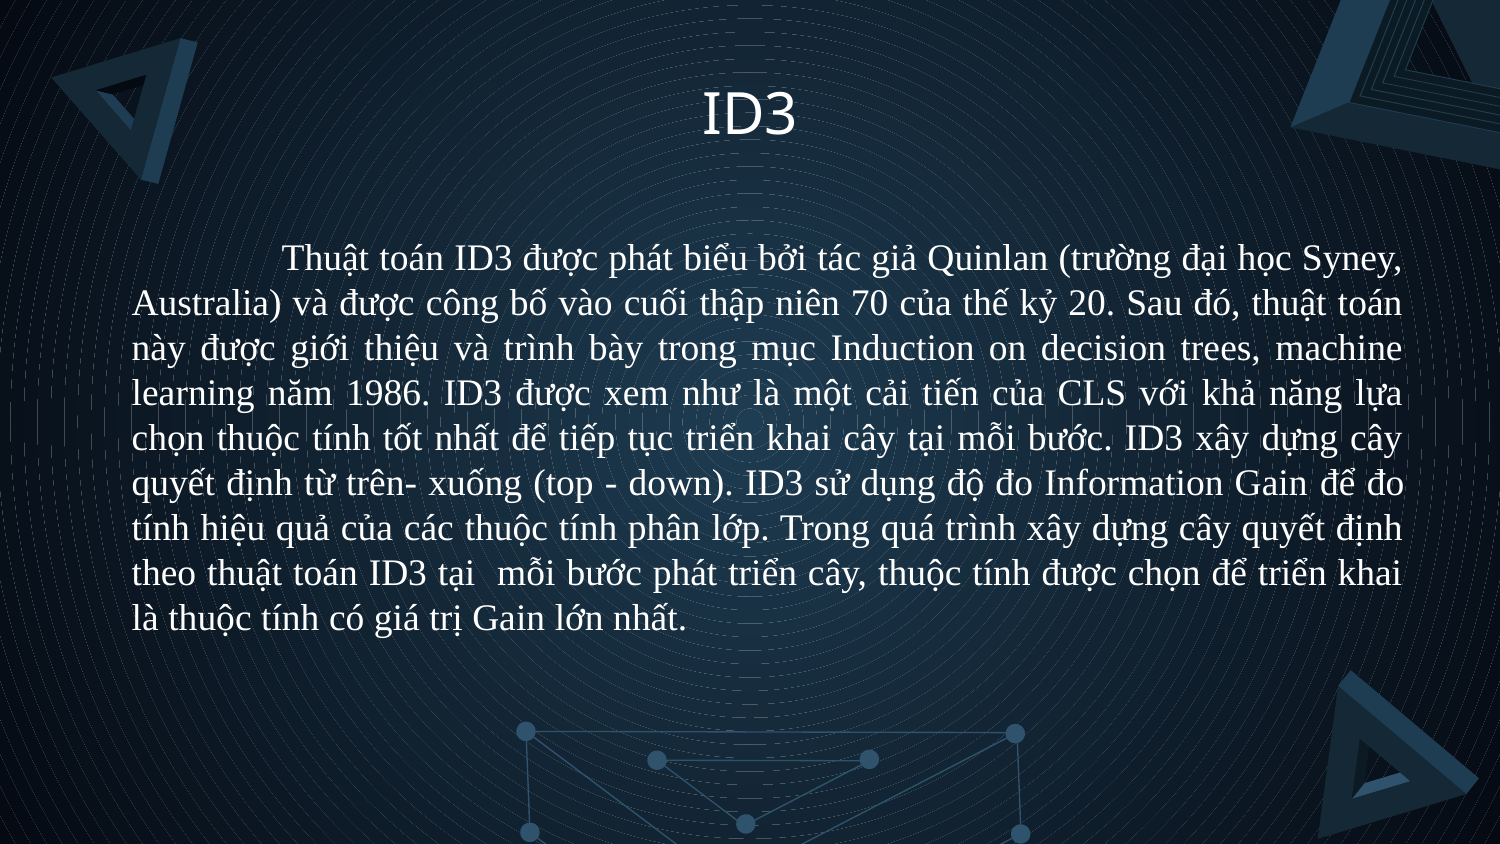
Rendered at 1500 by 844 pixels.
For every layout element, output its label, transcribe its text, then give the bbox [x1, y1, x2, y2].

text_box Thuật toán ID3 được phát biểu bởi tác giả Quinlan (trường đại học Syney, Australia) và được công bố vào cuối thập niên 70 của thế kỷ 20. Sau đó, thuật toán này được giới thiệu và trình bày trong mục Induction on decision trees, machine learning năm 1986. ID3 được xem như là một cải tiến của CLS với khả năng lựa chọn thuộc tính tốt nhất để tiếp tục triển khai cây tại mỗi bước. ID3 xây dựng cây quyết định từ trên- xuống (top - down). ID3 sử dụng độ đo Information Gain để đo tính hiệu quả của các thuộc tính phân lớp. Trong quá trình xây dựng cây quyết định theo thuật toán ID3 tại mỗi bước phát triển cây, thuộc tính được chọn để triển khai là thuộc tính có giá trị Gain lớn nhất. [116, 225, 1420, 646]
title ID3 [116, 86, 1383, 135]
